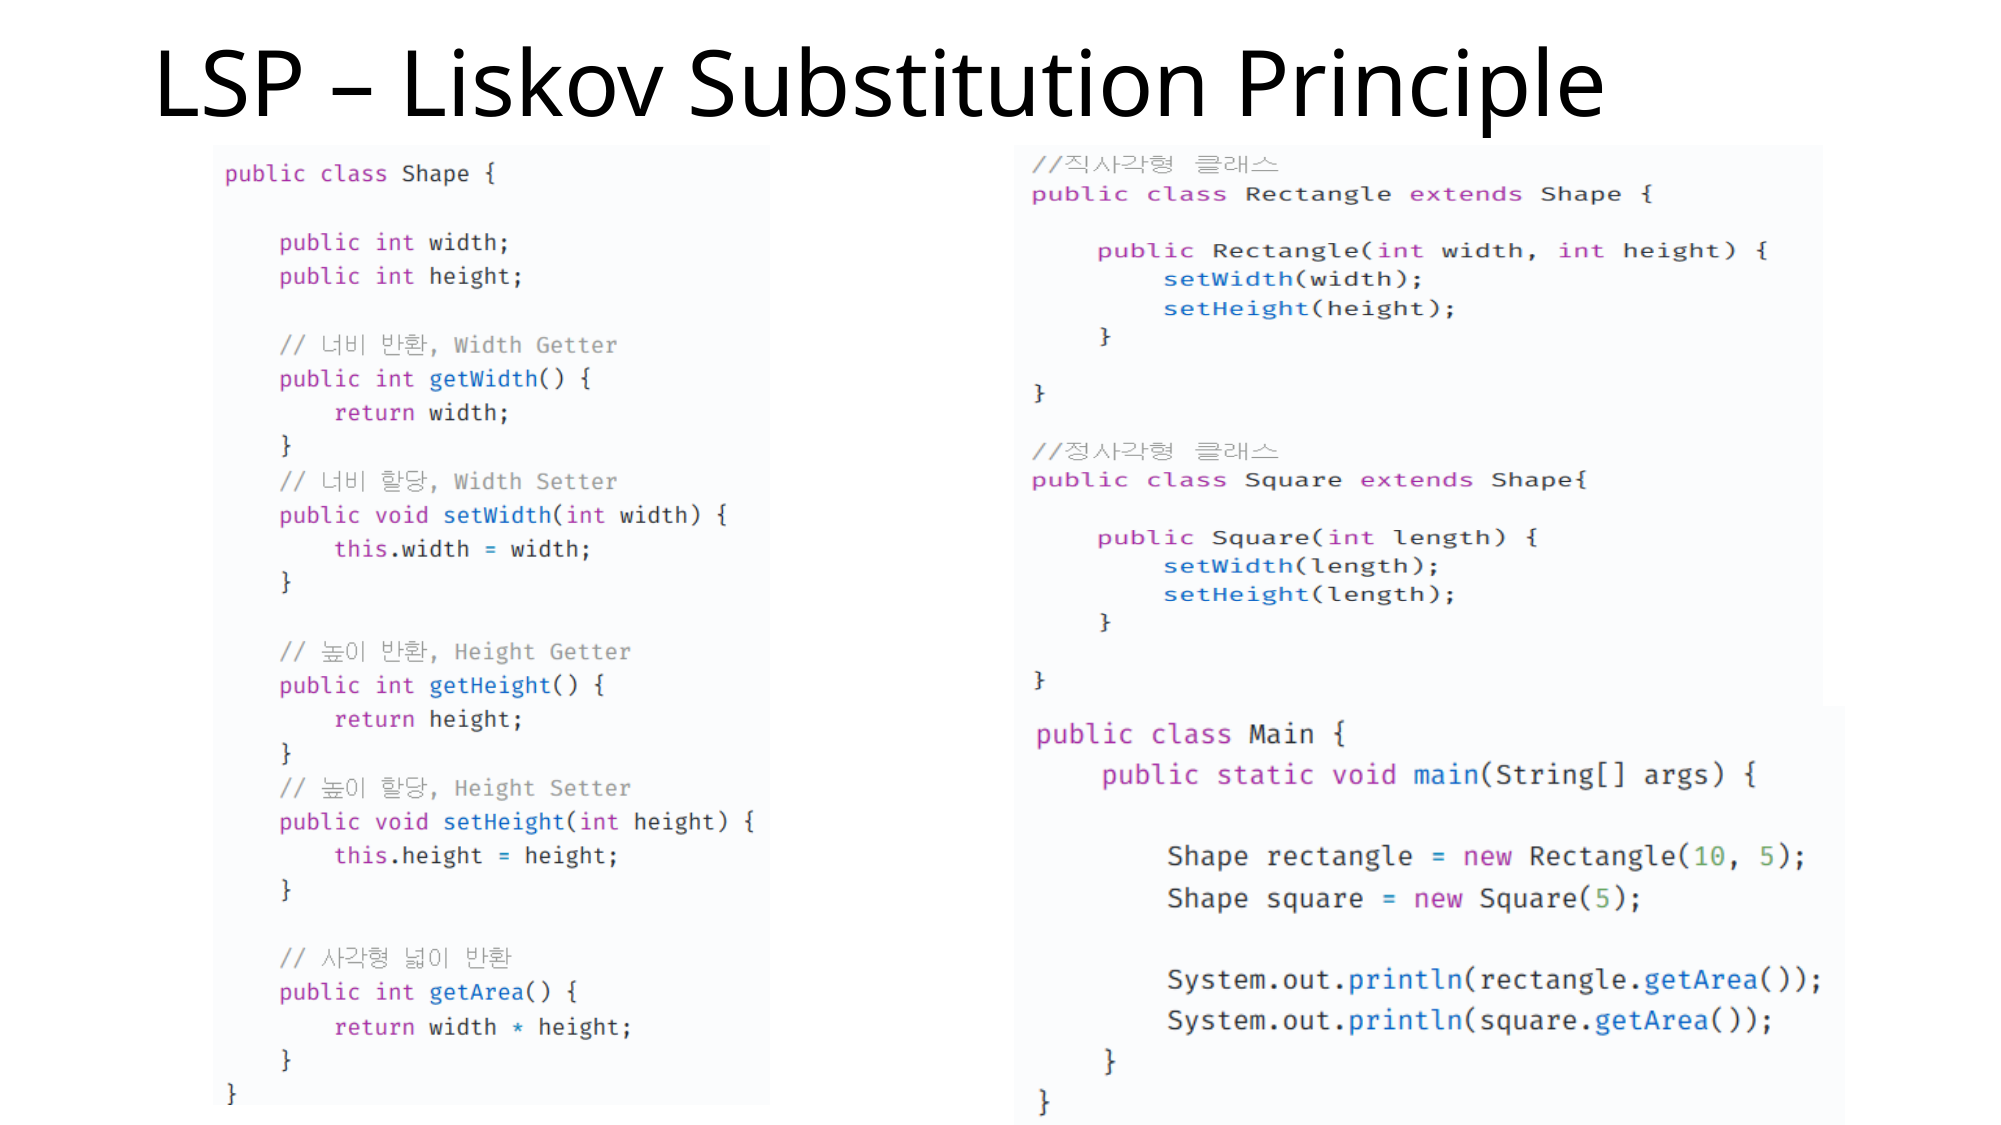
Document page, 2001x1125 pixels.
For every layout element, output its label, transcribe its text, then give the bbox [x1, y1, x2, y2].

title LSP – Liskov Substitution Principle [137, 28, 1863, 146]
picture [213, 145, 770, 1105]
picture [1014, 145, 1845, 1125]
